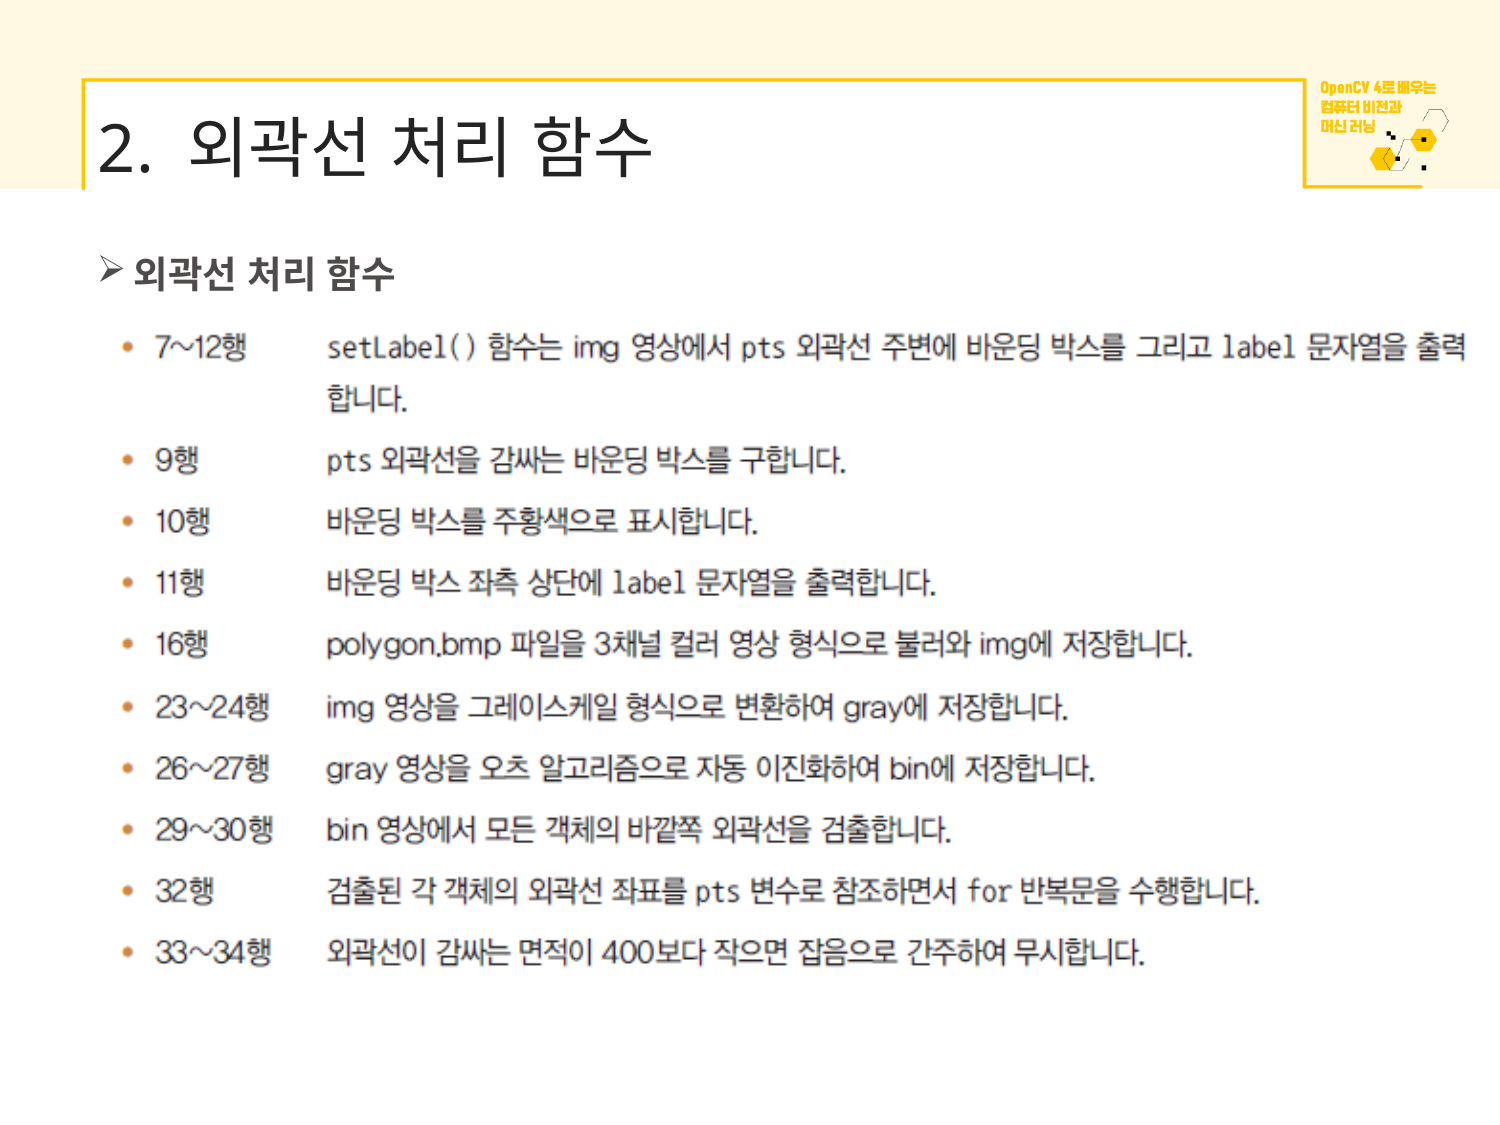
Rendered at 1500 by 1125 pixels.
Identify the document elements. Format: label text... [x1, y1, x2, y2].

picture [0, 0, 1500, 1125]
list 외곽선 처리 함수 [81, 239, 1412, 1054]
title 2. 외곽선 처리 함수 [82, 61, 1413, 193]
